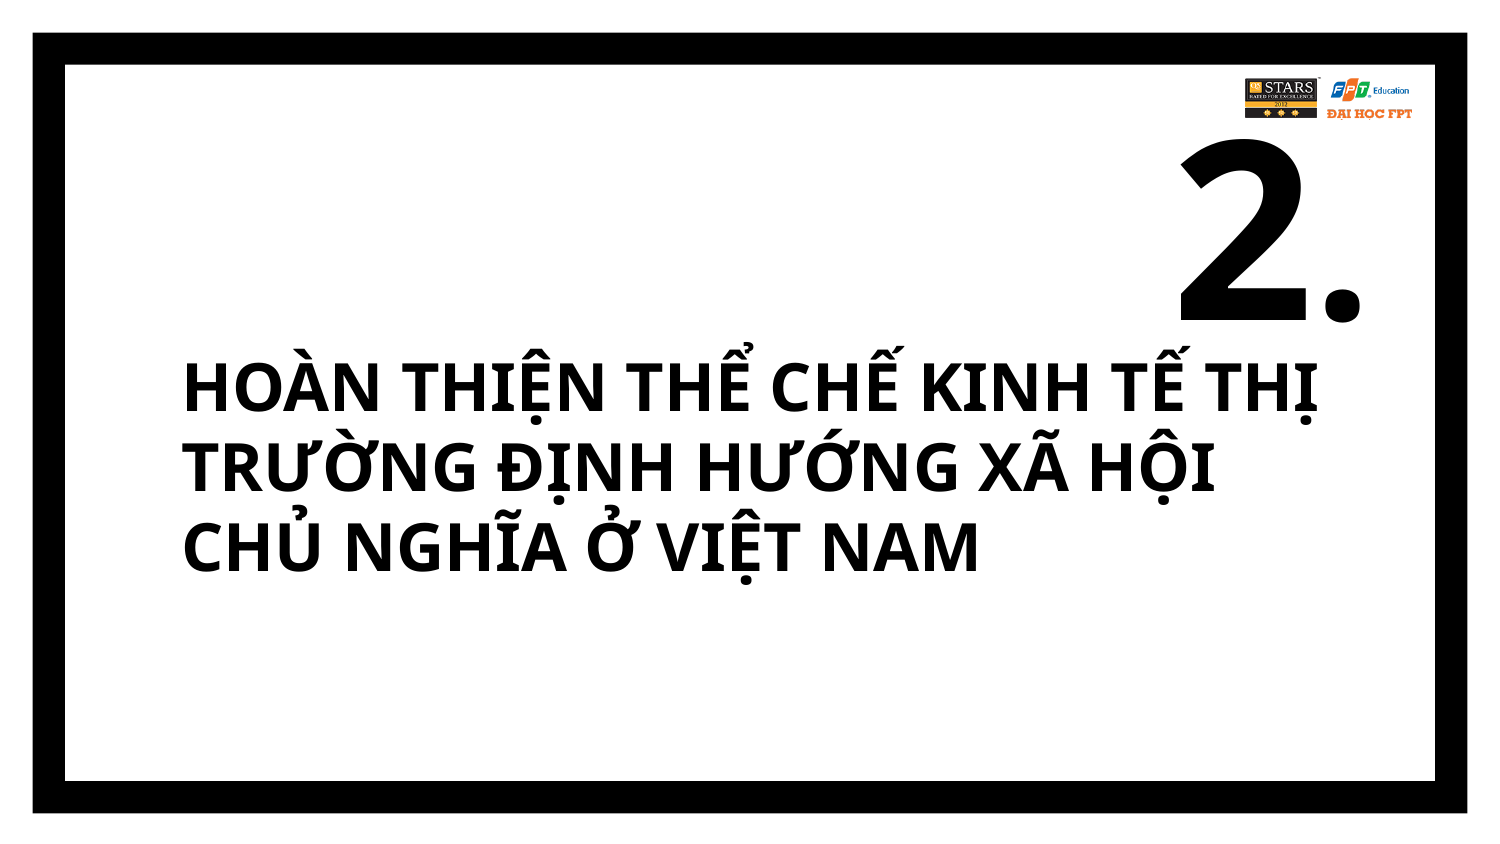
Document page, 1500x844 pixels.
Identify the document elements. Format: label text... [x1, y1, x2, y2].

title HOÀN THIỆN THỂ CHẾ KINH TẾ THỊ TRƯỜNG ĐỊNH HƯỚNG XÃ HỘI CHỦ NGHĨA Ở VIỆT NAM [166, 409, 1387, 600]
picture [1387, 77, 1412, 120]
text_box 2. [1020, 55, 1387, 373]
